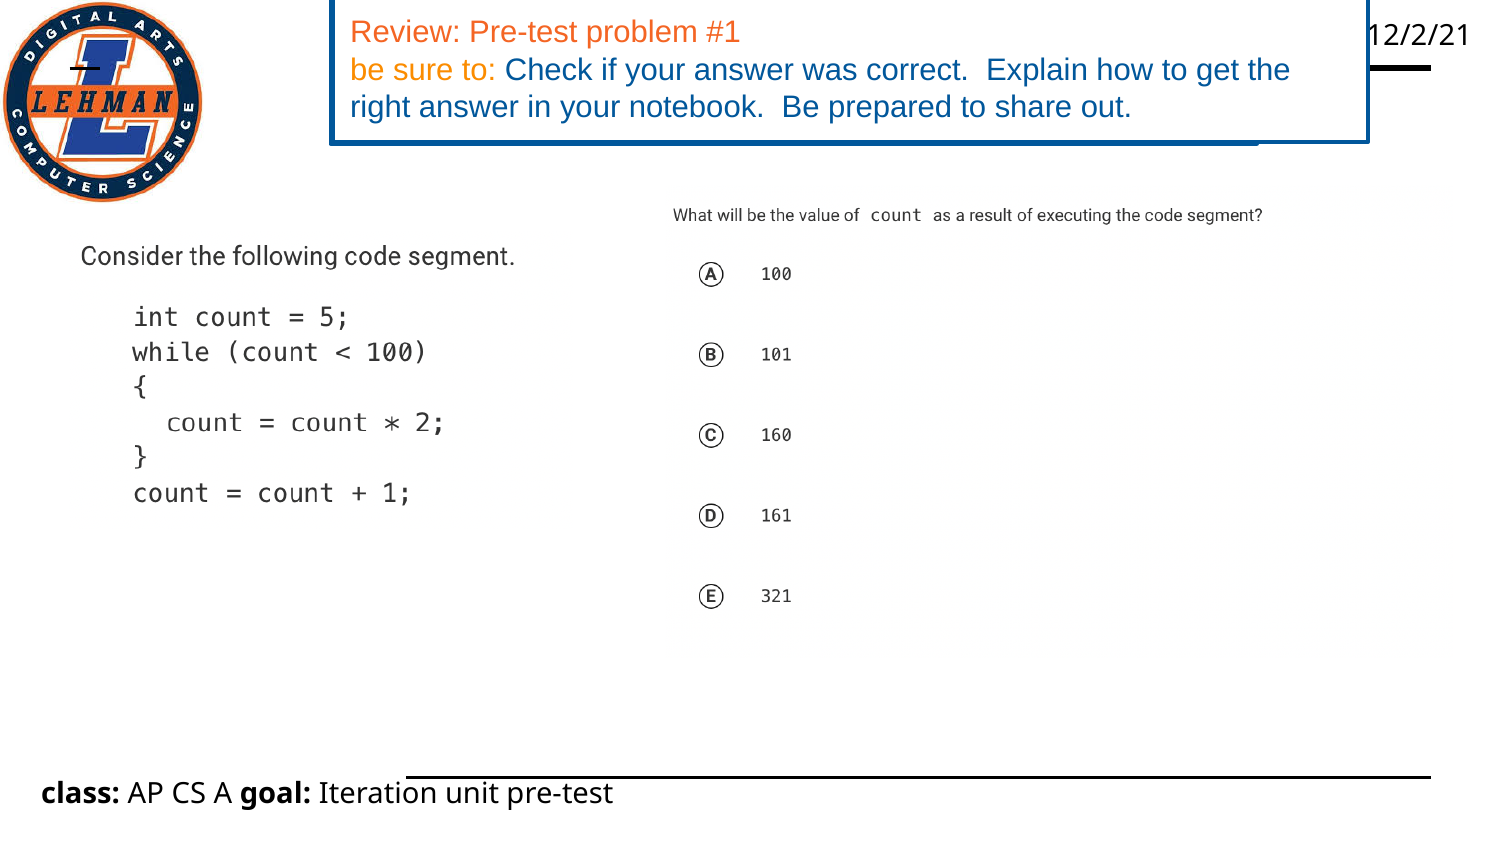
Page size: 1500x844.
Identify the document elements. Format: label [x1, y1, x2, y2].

text_box [330, 0, 1368, 145]
picture [69, 231, 574, 529]
picture [664, 185, 1454, 659]
picture [0, 0, 204, 204]
